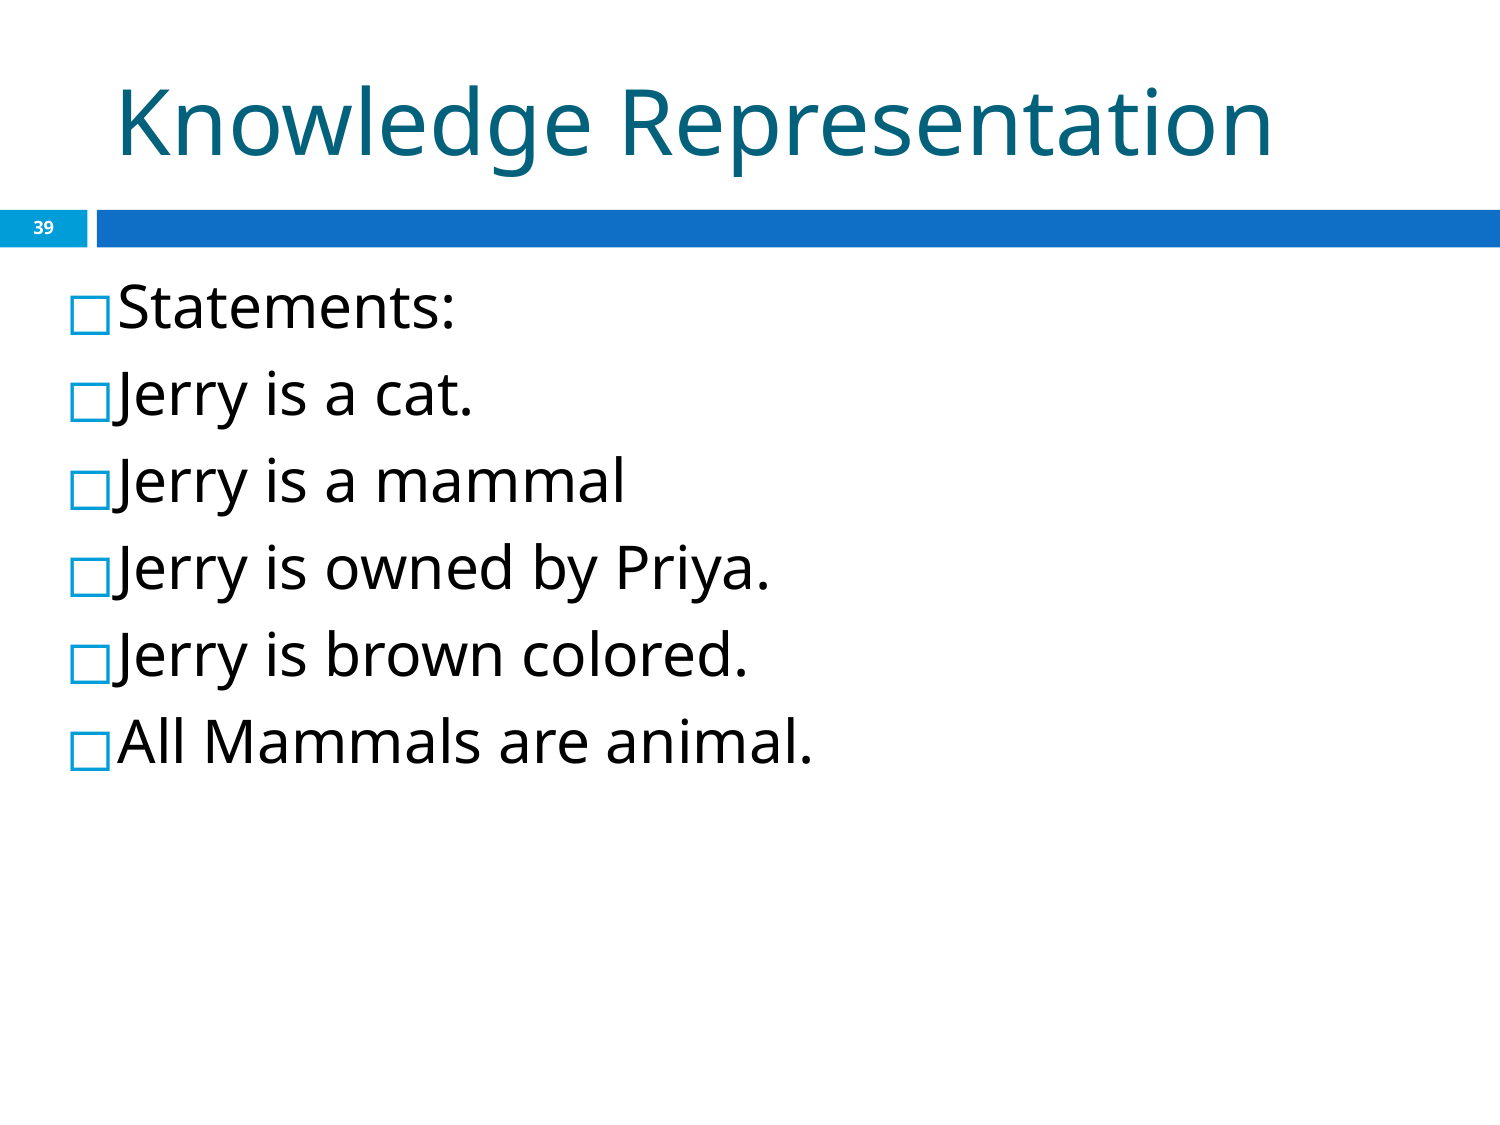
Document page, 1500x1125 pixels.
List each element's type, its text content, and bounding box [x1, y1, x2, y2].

list Statements: Jerry is a cat. Jerry is a mammal Jerry is owned by Priya. Jerry is brown colored. All Mammals are animal. [50, 260, 1475, 1125]
slide_number ‹#› [0, 208, 88, 249]
title Knowledge Representation [99, 37, 1438, 200]
